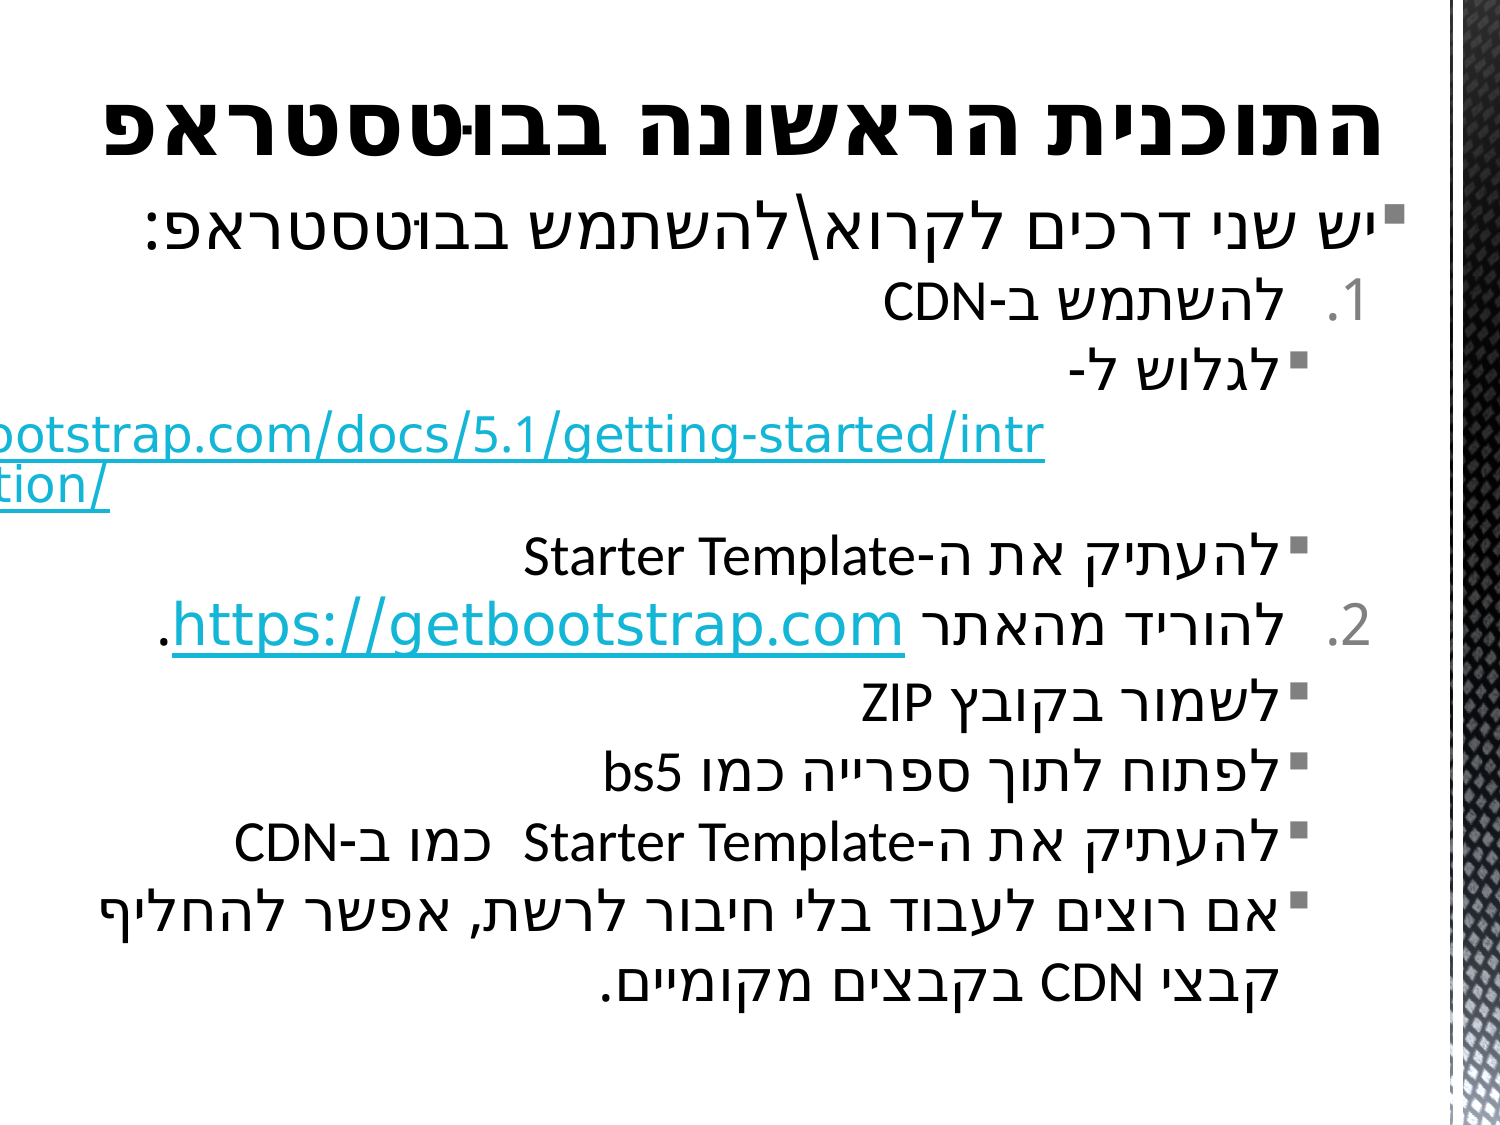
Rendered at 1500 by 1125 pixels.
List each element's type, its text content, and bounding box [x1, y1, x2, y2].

title התוכנית הראשונה בבוּטסטראפ [62, 50, 1425, 188]
picture [1447, 0, 1500, 1125]
list יש שני דרכים לקרוא\להשתמש בבוּטסטראפ: להשתמש ב-CDN לגלוש ל- getbootstrap.com/docs/5.1/getting-started/introduction/ להעתיק את ה-Starter Template להוריד מהאתר https://getbootstrap.com. לשמור בקובץ ZIP לפתוח לתוך ספרייה כמו bs5 להעתיק את ה-Starter Template כמו ב-CDN אם רוצים לעבוד בלי חיבור לרשת, אפשר להחליף קבצי CDN בקבצים מקומיים. [75, 188, 1425, 1013]
